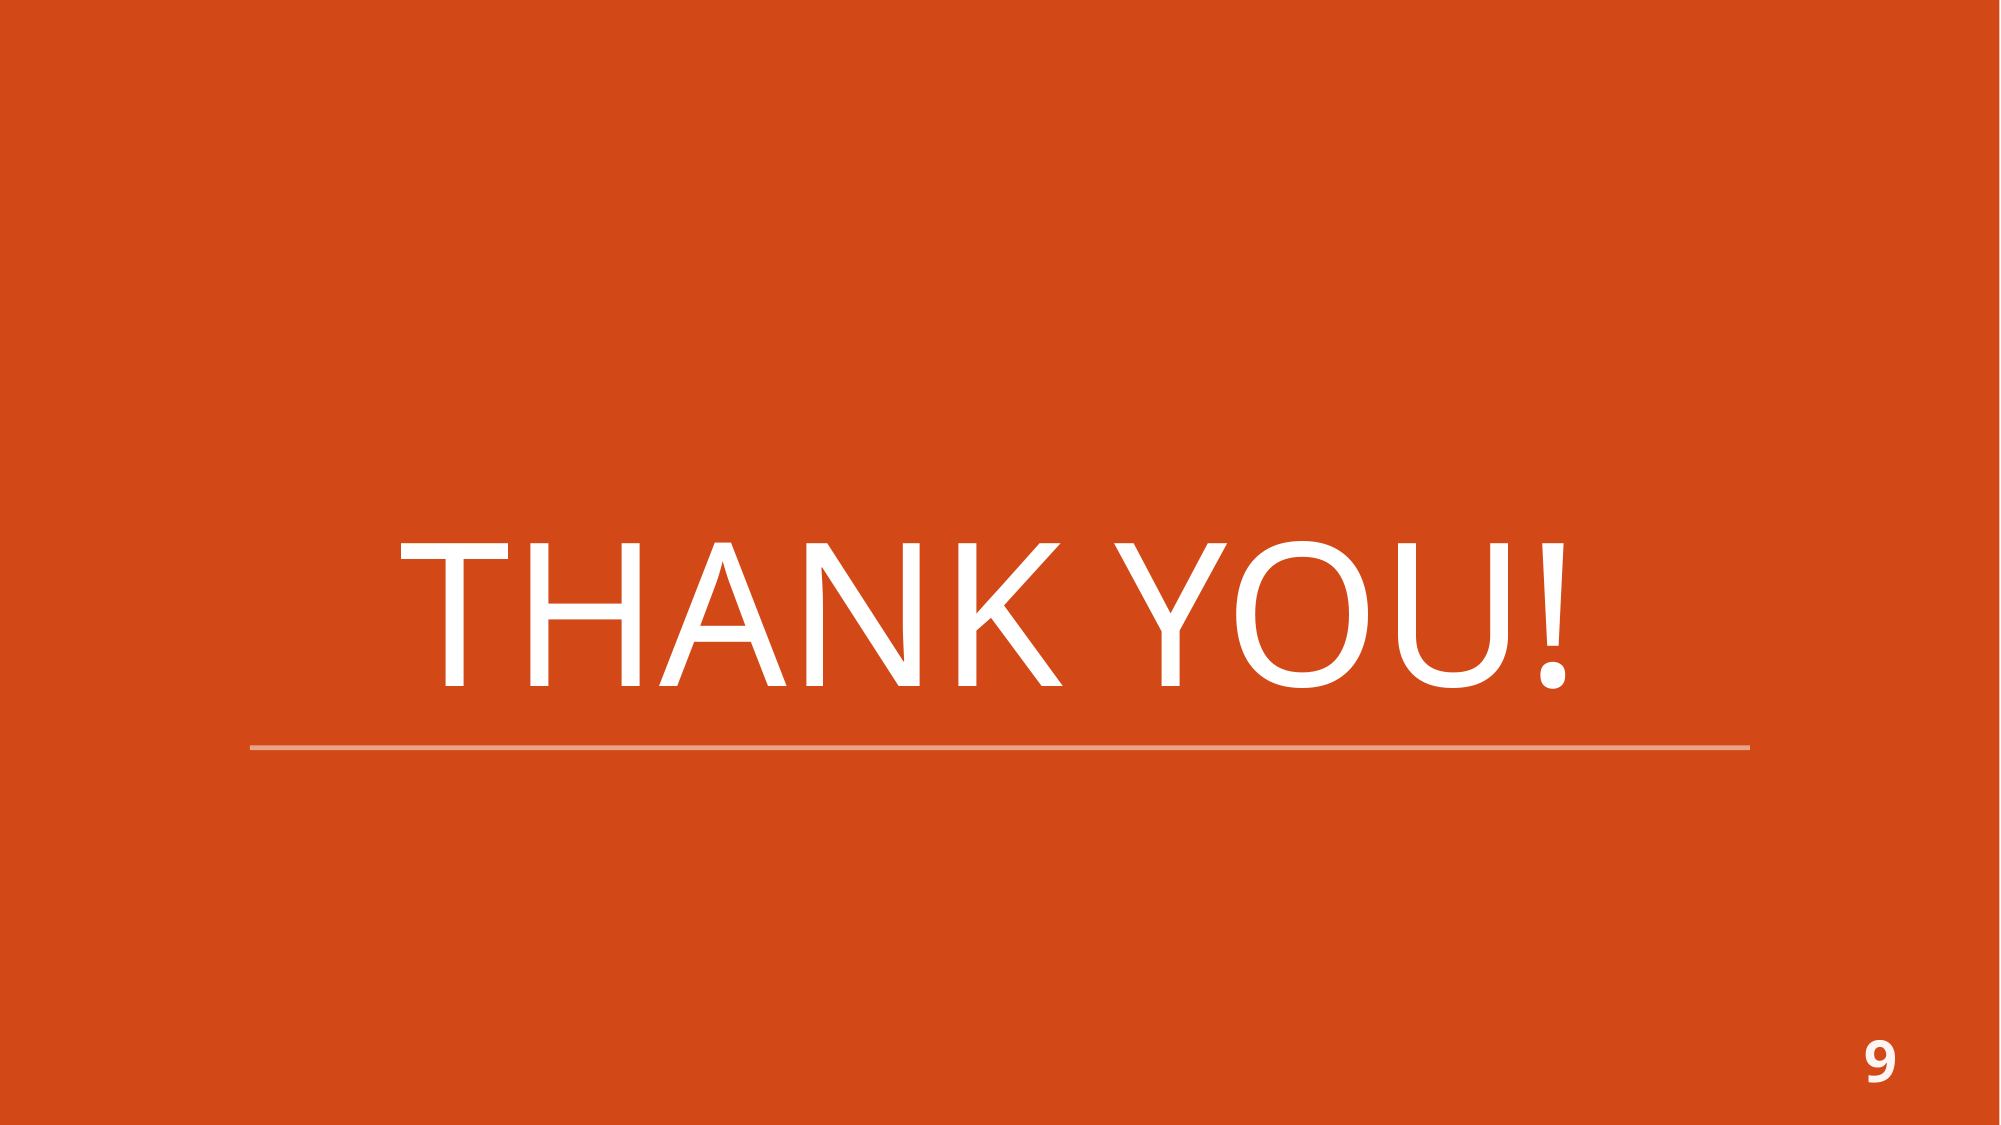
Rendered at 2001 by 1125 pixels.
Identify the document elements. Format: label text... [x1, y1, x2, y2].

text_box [1584, 669, 1759, 844]
text_box [0, 0, 2000, 1125]
slide_number 9 [1848, 1006, 1972, 1112]
title Thank you! [172, 154, 1808, 733]
